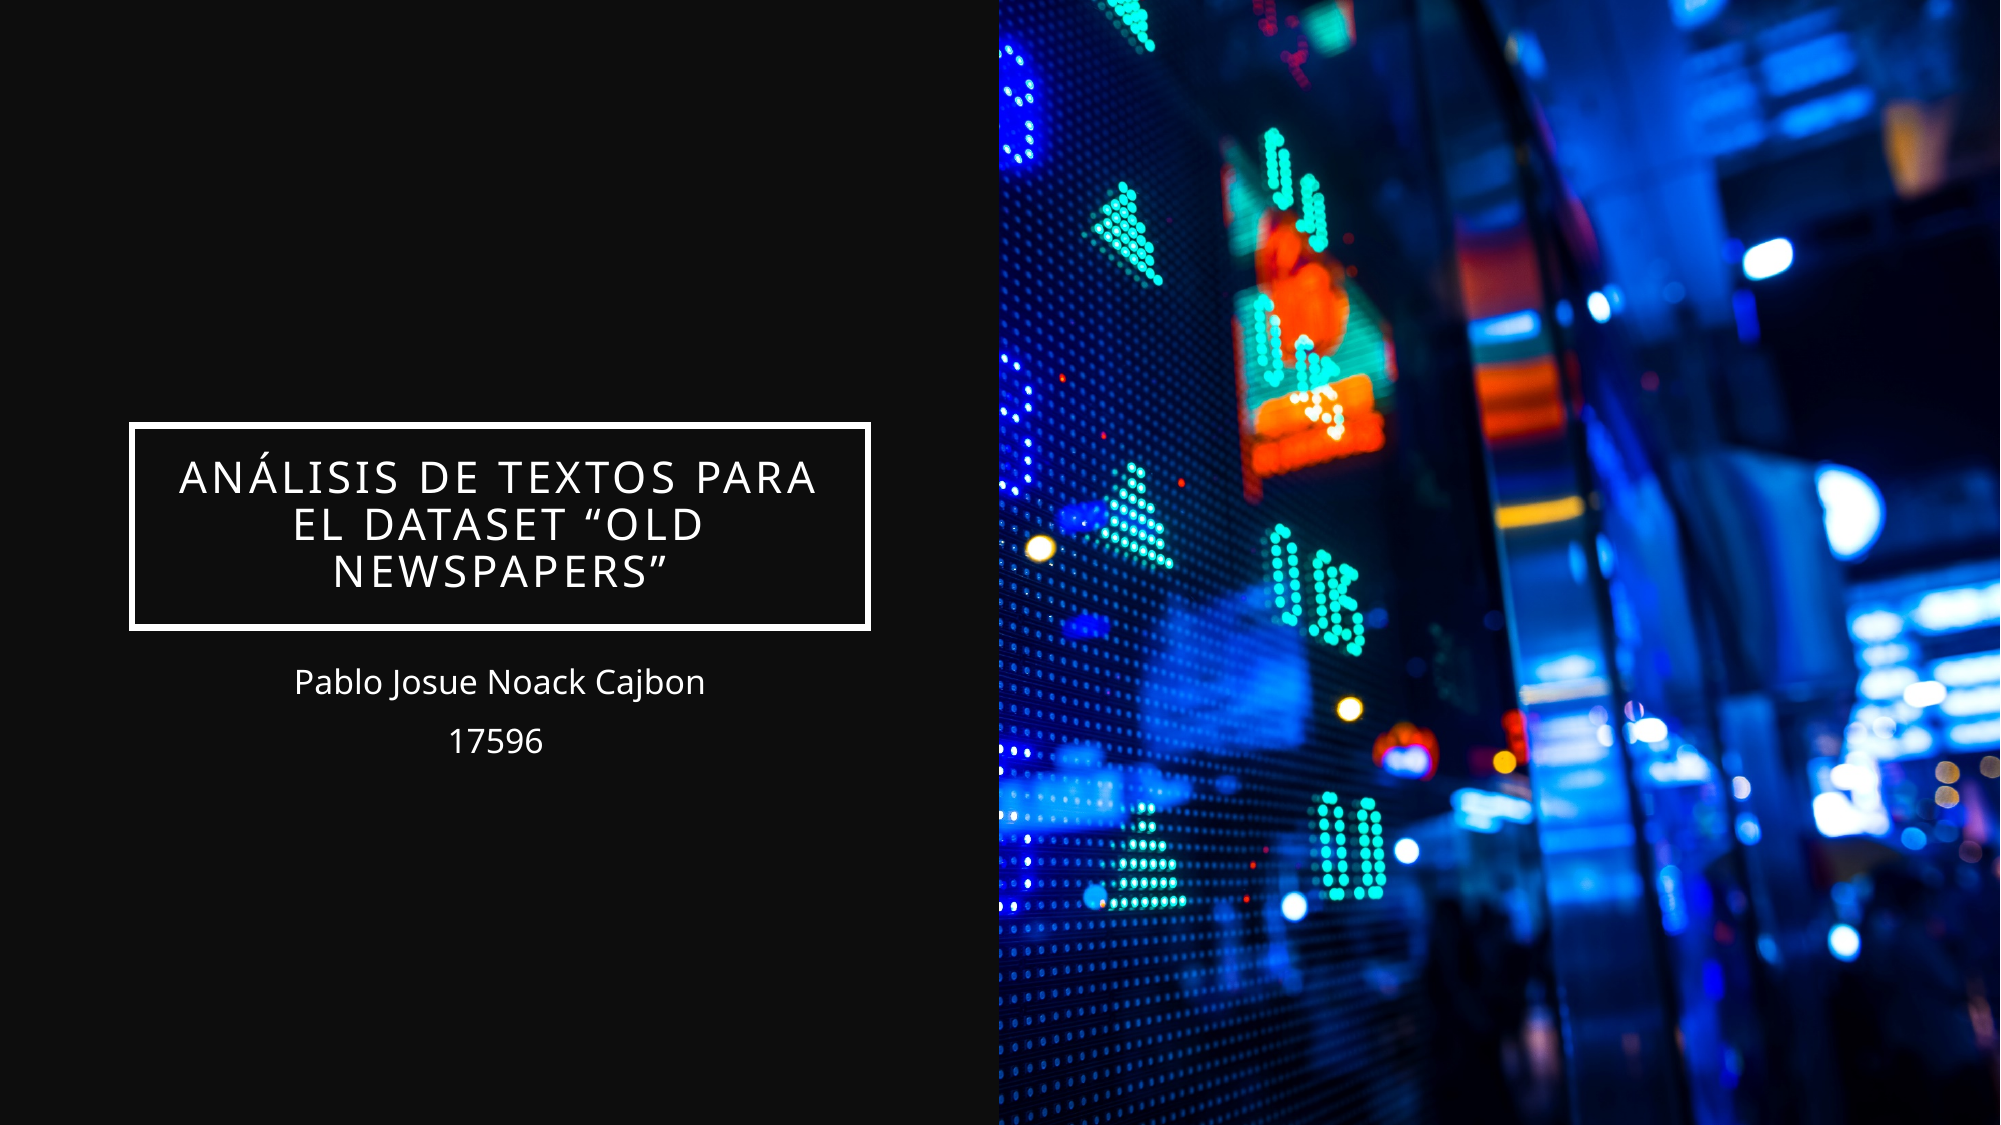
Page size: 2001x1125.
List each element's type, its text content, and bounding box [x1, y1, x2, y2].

subtitle Pablo Josue Noack Cajbon 17596 [131, 653, 868, 769]
picture [999, 0, 2000, 1125]
text_box [0, 0, 999, 1125]
title Análisis de textos para el dataset “OLD NEWSPAPERS” [129, 422, 871, 631]
